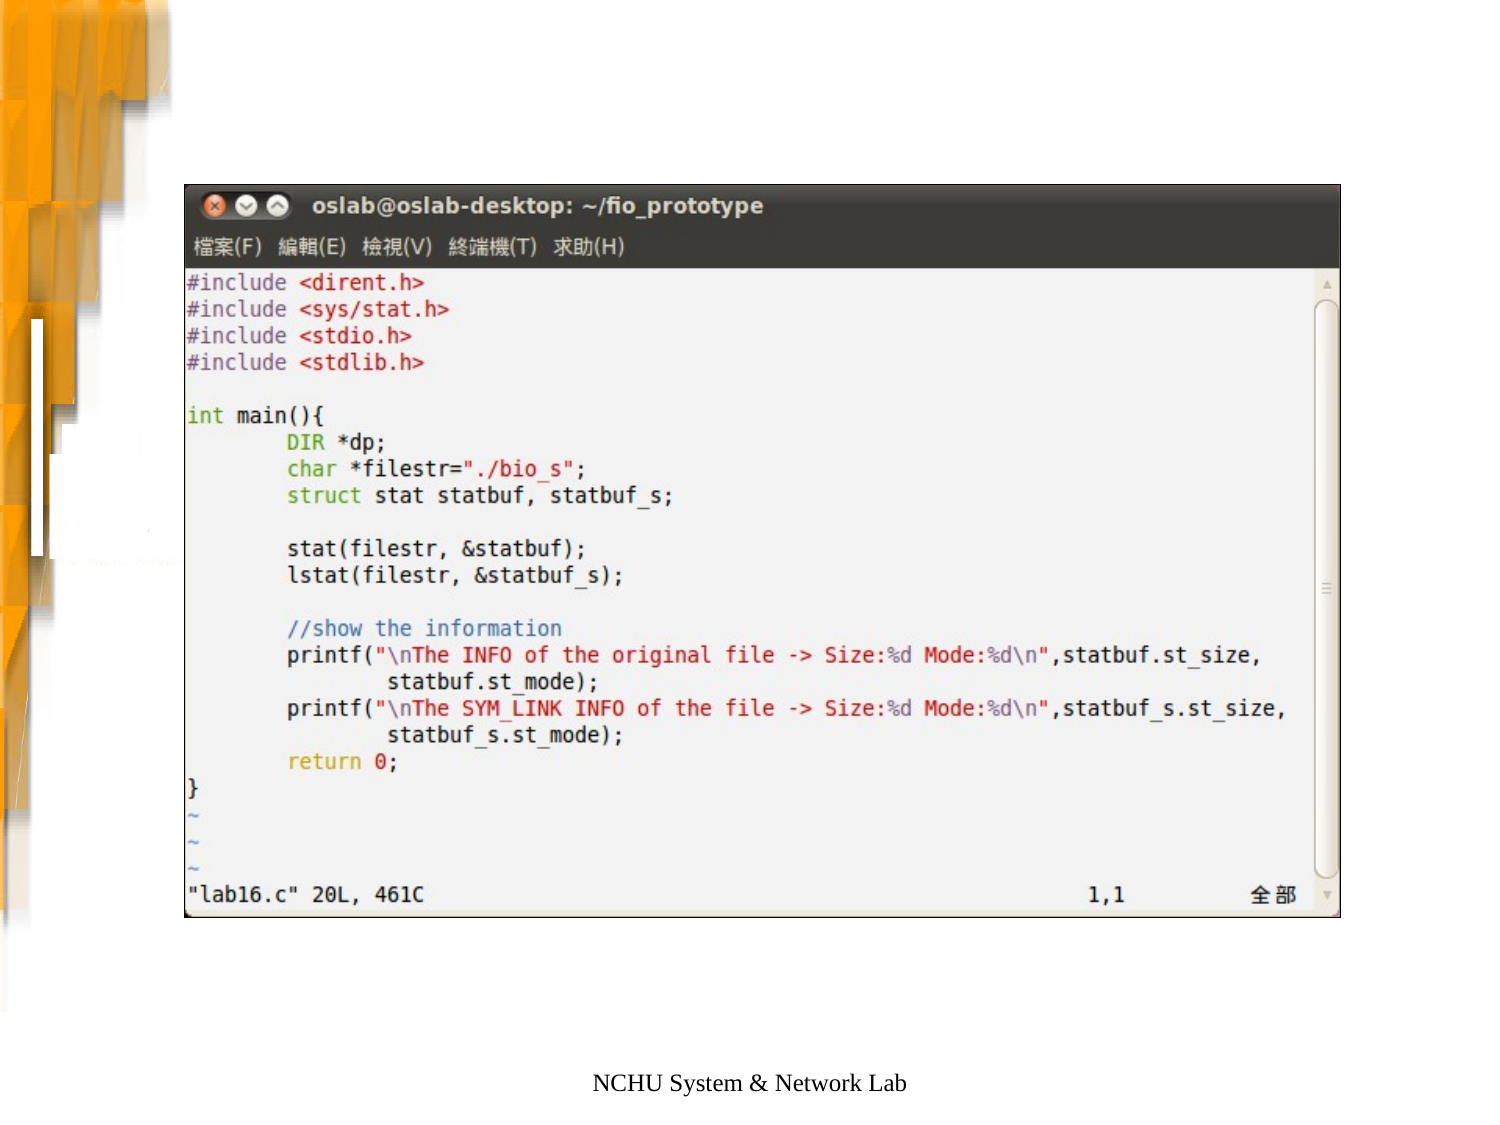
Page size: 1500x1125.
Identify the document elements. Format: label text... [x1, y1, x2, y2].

picture [0, 0, 1341, 1012]
footer NCHU System & Network Lab [430, 1058, 1070, 1095]
